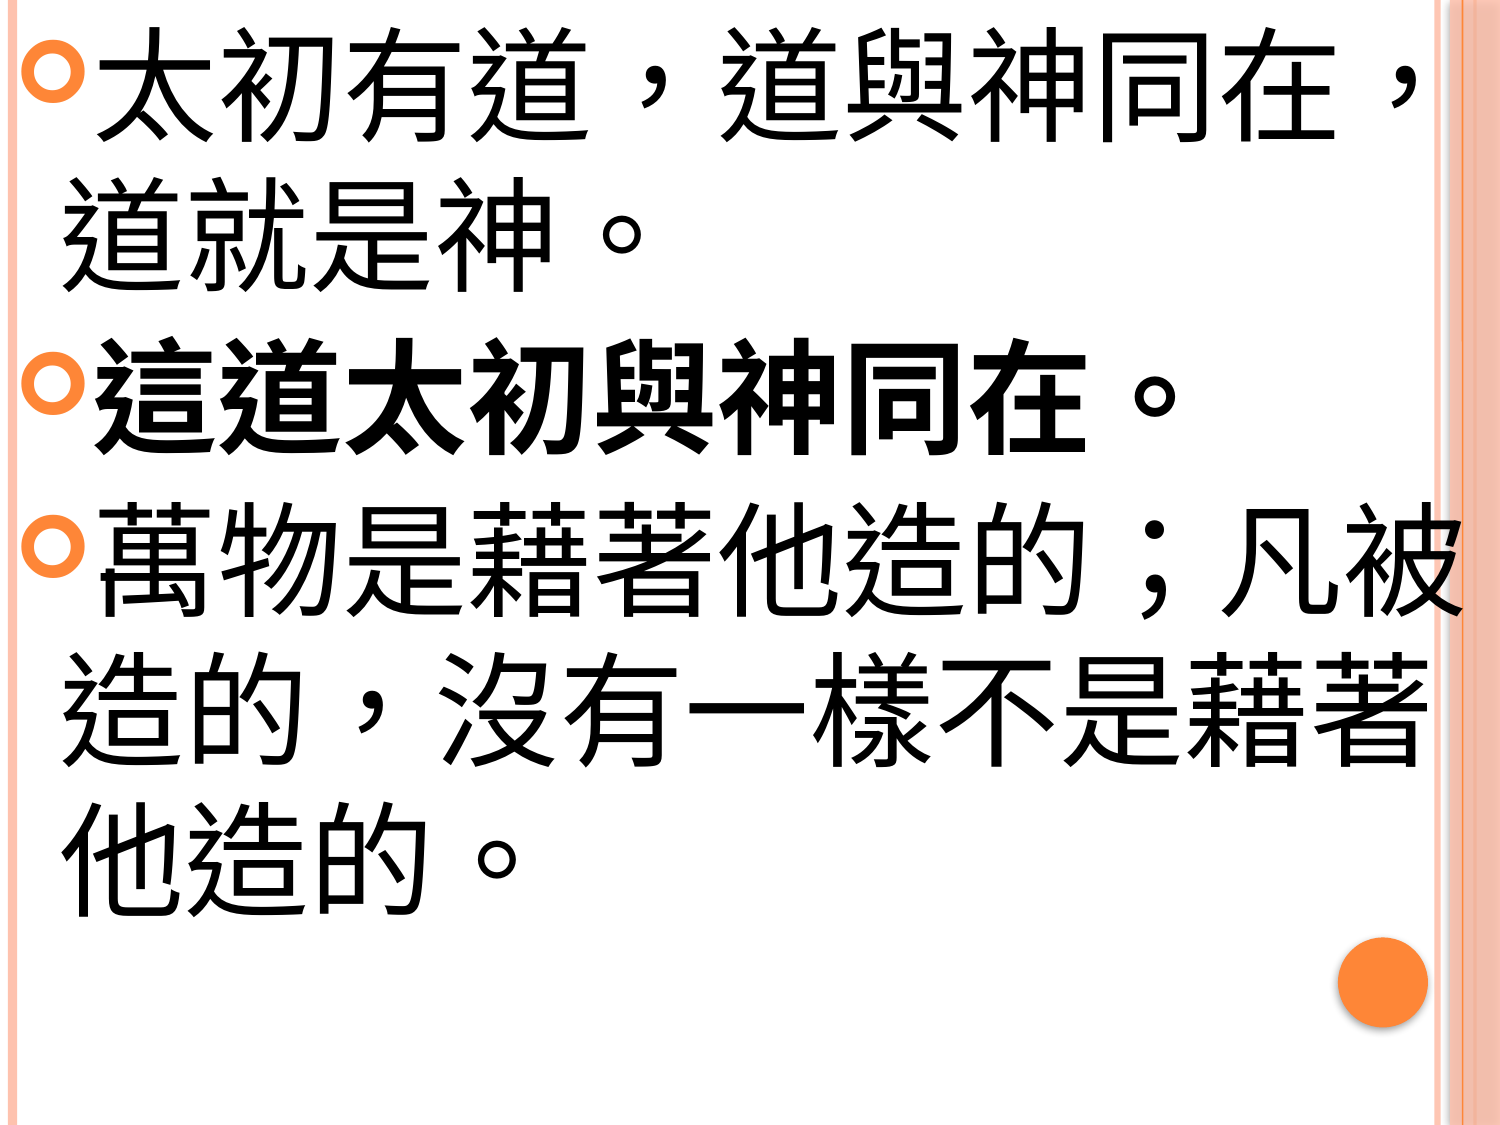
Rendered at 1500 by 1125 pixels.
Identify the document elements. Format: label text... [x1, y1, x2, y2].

list 太初有道，道與神同在，道就是神。 這道太初與神同在。 萬物是藉著他造的；凡被造的，沒有一樣不是藉著他造的。 [0, 0, 1500, 1125]
